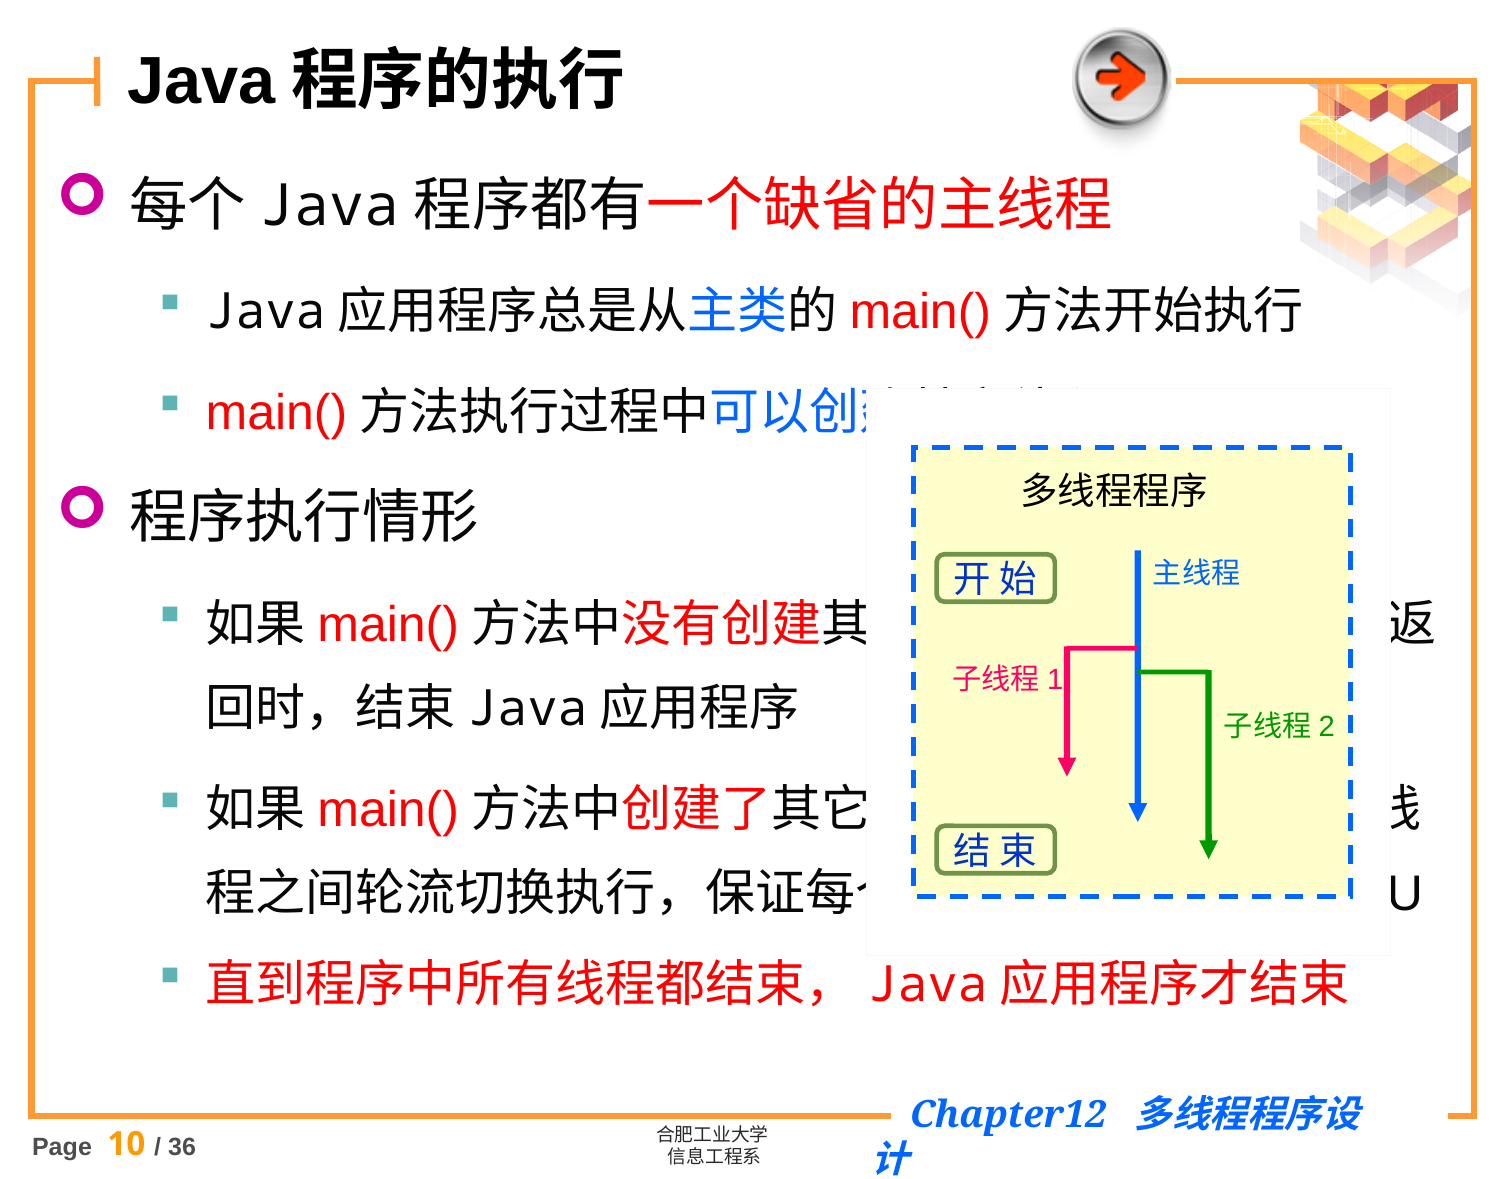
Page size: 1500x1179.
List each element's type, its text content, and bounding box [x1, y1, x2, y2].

picture [1072, 27, 1173, 131]
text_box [865, 388, 1391, 956]
title Java程序的执行 [112, 30, 1129, 125]
list 线程的生命周期由哪几种状态？各状态之间分别用哪些方法切换？ Java程序实现多线程有哪些途径？ 编写两个线程： 第一个线程计算2-1000000之间的质数及个数 第二个线程计算1000000-2000000之间的质数 及个数 [1299, 84, 1471, 131]
list 每个Java程序都有一个缺省的主线程 Java应用程序总是从主类的main()方法开始执行 main()方法执行过程中可以创建其它线程 程序执行情形 如果main()方法中没有创建其它的线程，main()方法返回时，结束Java应用程序 如果main()方法中创建了其它线程，在主线程和其它线程之间轮流切换执行，保证每个线程都有机会使用CPU 直到程序中所有线程都结束，Java应用程序才结束 [41, 131, 1471, 1109]
